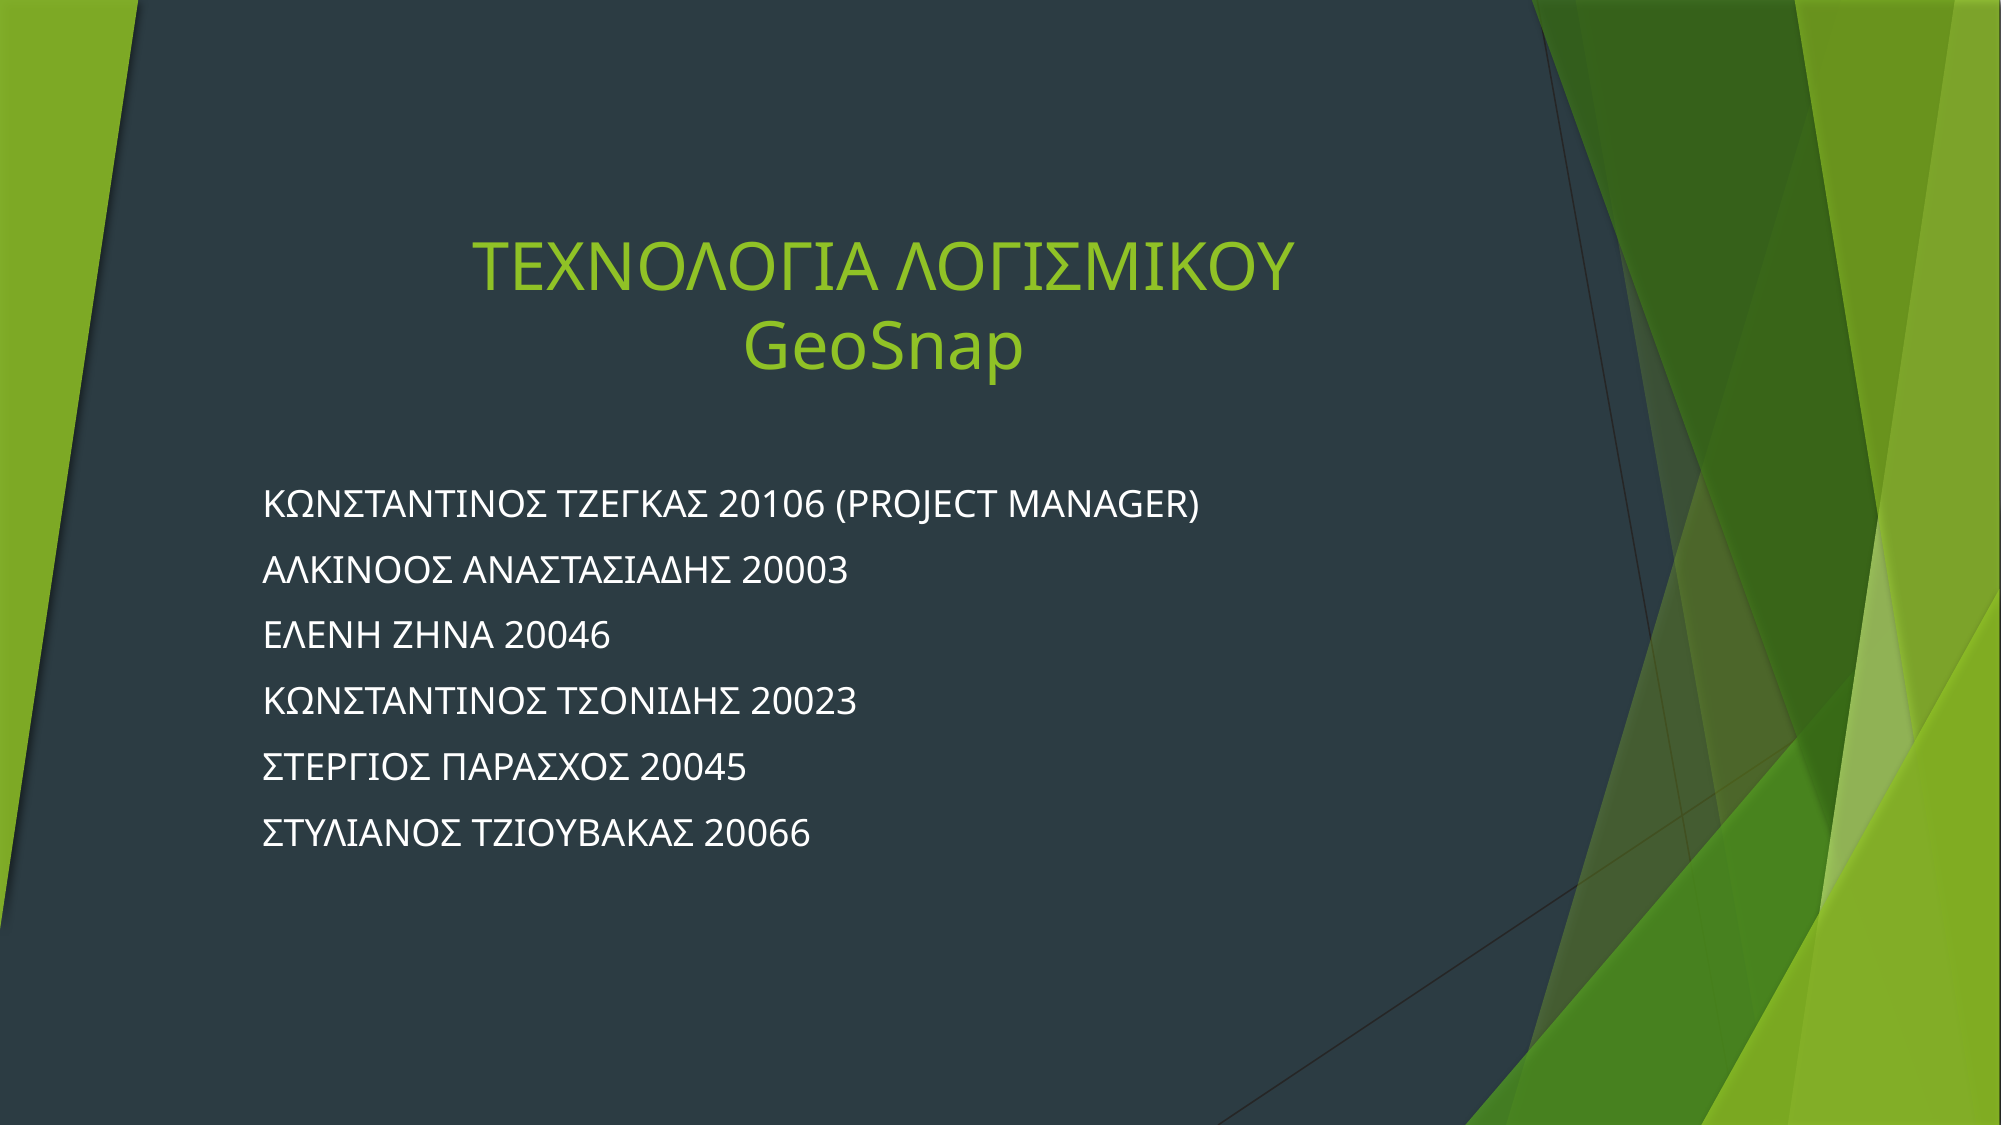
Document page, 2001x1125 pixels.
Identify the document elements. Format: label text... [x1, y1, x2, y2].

subtitle ΚΩΝΣΤΑΝΤΙΝΟΣ ΤΖΕΓΚΑΣ 20106 (PROJECT MANAGER) ΑΛΚΙΝΟΟΣ ΑΝΑΣΤΑΣΙΑΔΗΣ 20003 ΕΛΕΝΗ ZHNA 20046 ΚΩΝΣΤΑΝΤΙΝΟΣ ΤΣΟΝΙΔΗΣ 20023 ΣΤΕΡΓΙΟΣ ΠΑΡΑΣΧΟΣ 20045 ΣΤΥΛΙΑΝΟΣ ΤΖΙΟΥΒΑΚΑΣ 20066 [247, 472, 1522, 909]
title ΤΕΧΝΟΛΟΓΙΑ ΛΟΓΙΣΜΙΚΟΥ GeoSnap [247, 120, 1522, 391]
